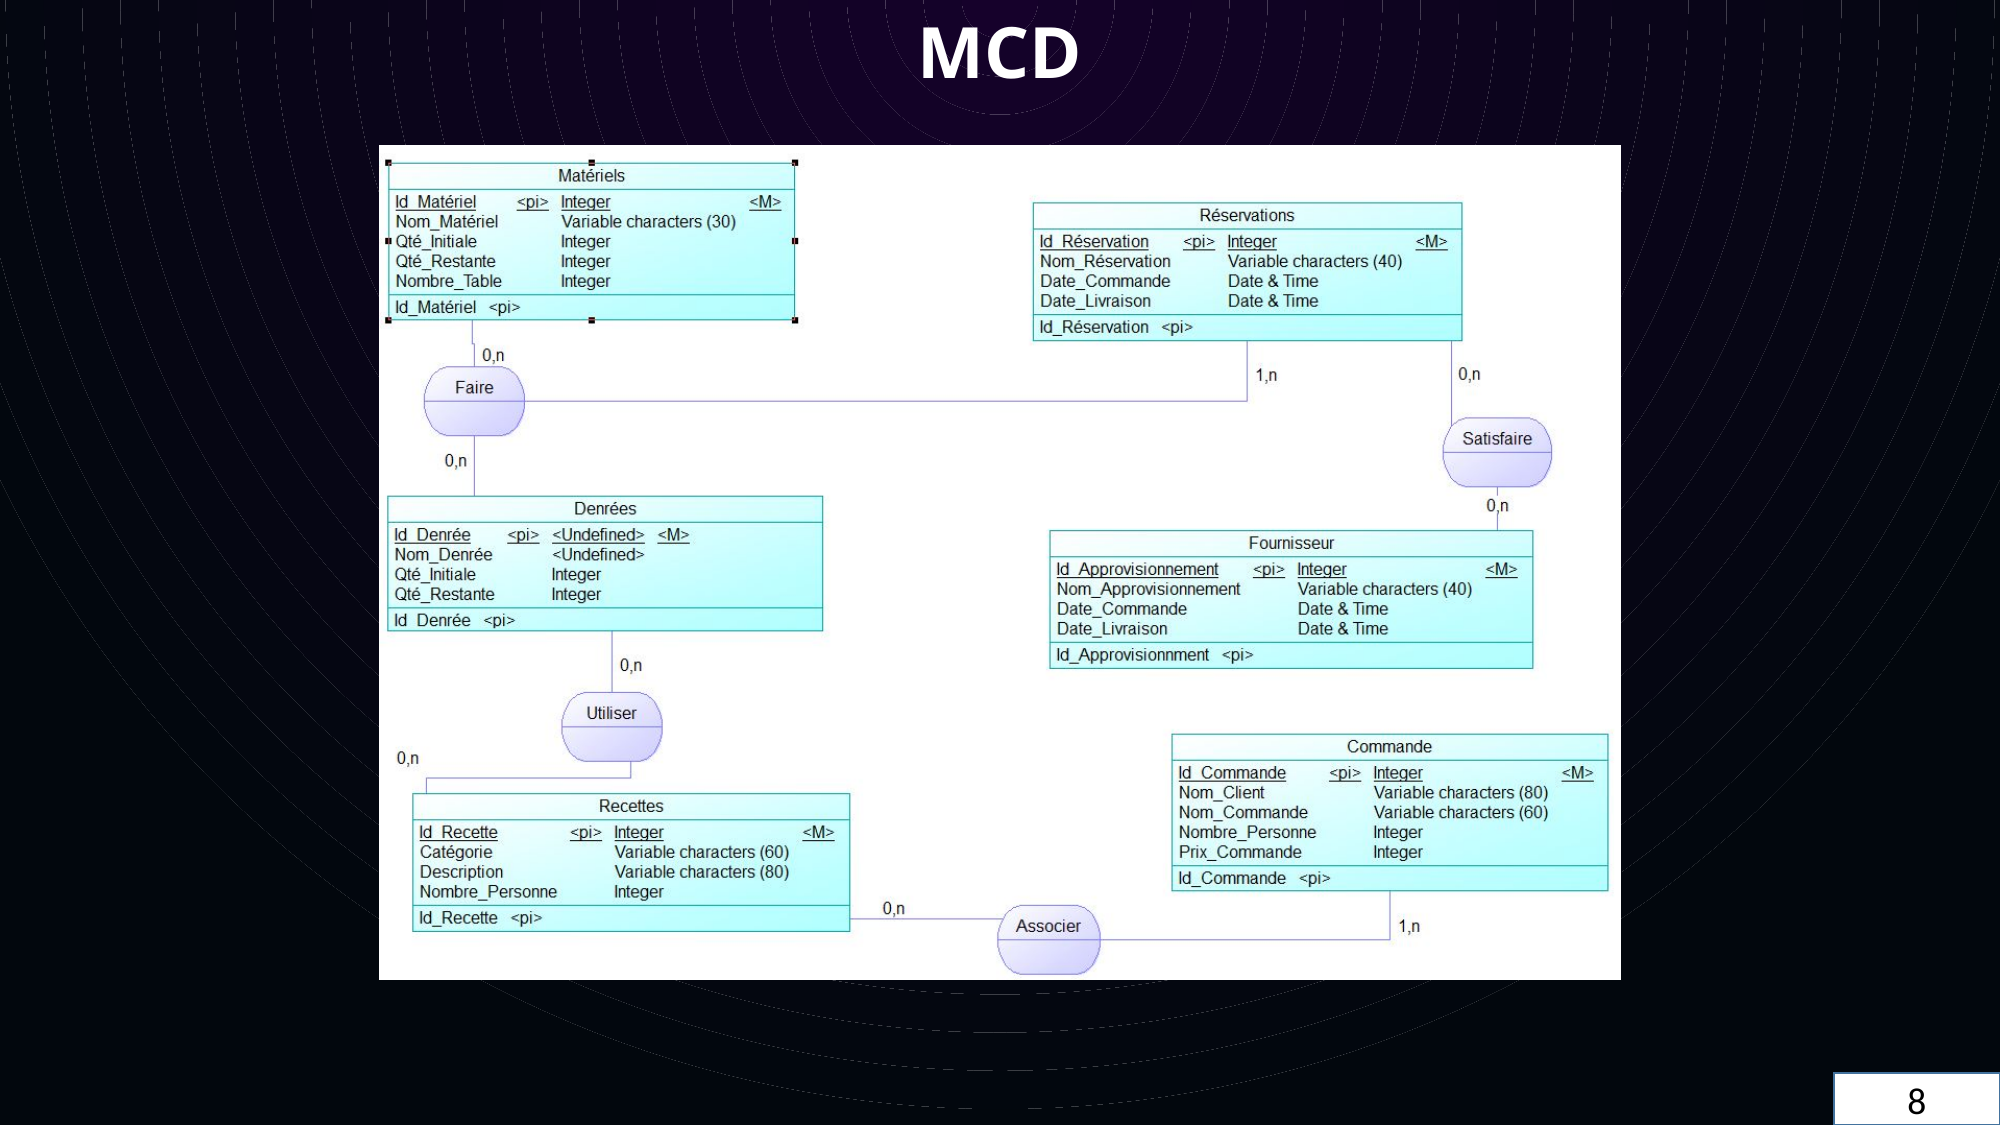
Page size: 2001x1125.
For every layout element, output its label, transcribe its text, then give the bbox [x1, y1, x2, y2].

text_box 8 [1833, 1072, 2000, 1125]
text_box MCD [503, 0, 1496, 101]
picture [379, 145, 1621, 980]
